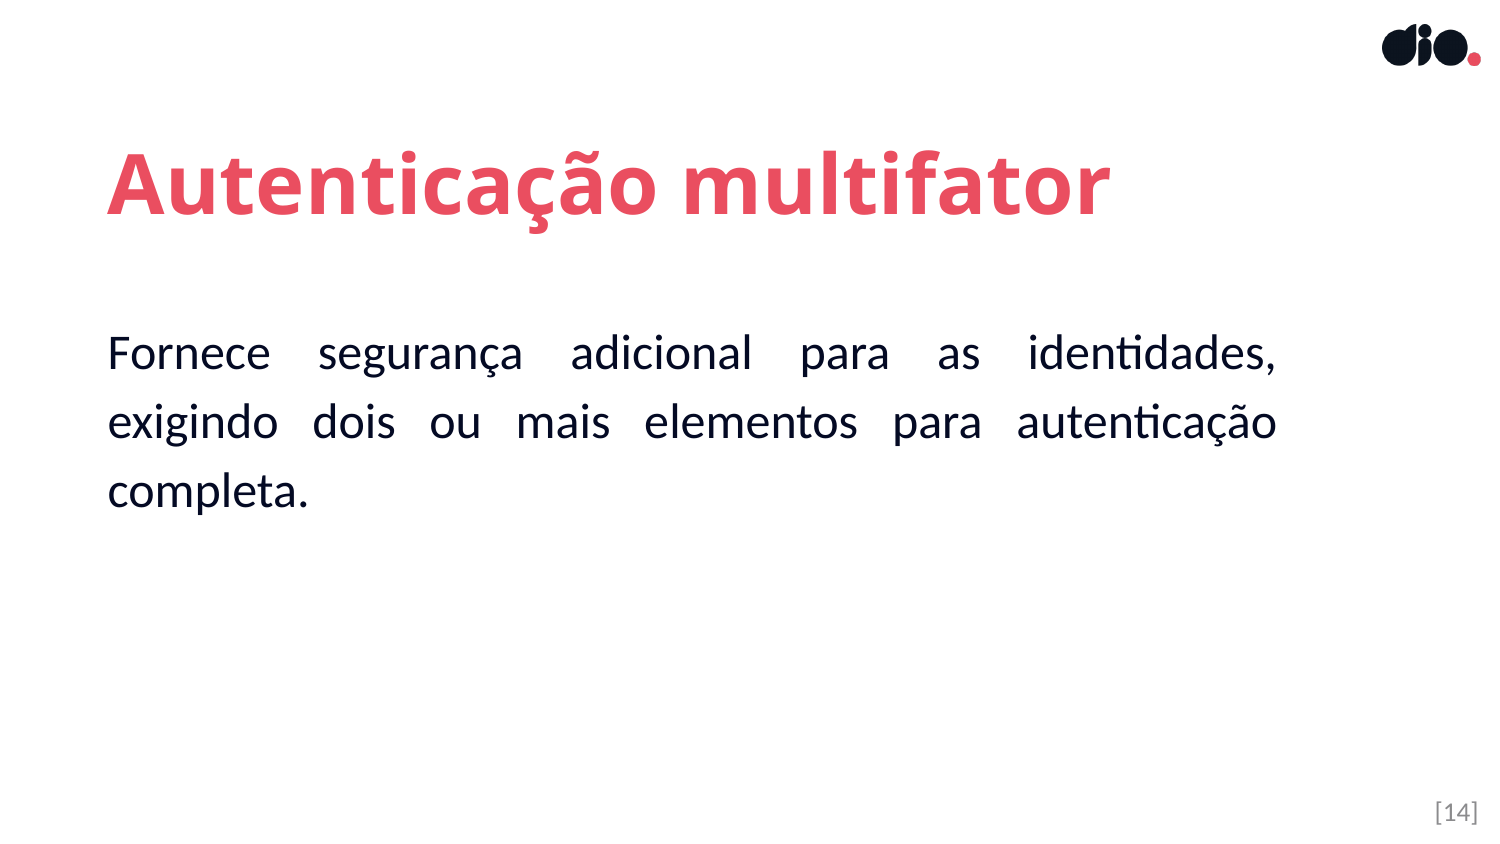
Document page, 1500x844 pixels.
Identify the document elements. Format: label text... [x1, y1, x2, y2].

picture [1382, 24, 1481, 66]
slide_number [14] [1403, 779, 1494, 844]
text_box Fornece segurança adicional para as identidades, exigindo dois ou mais elementos para autenticação completa. [92, 260, 1293, 567]
text_box Autenticação multifator [92, 104, 1408, 243]
